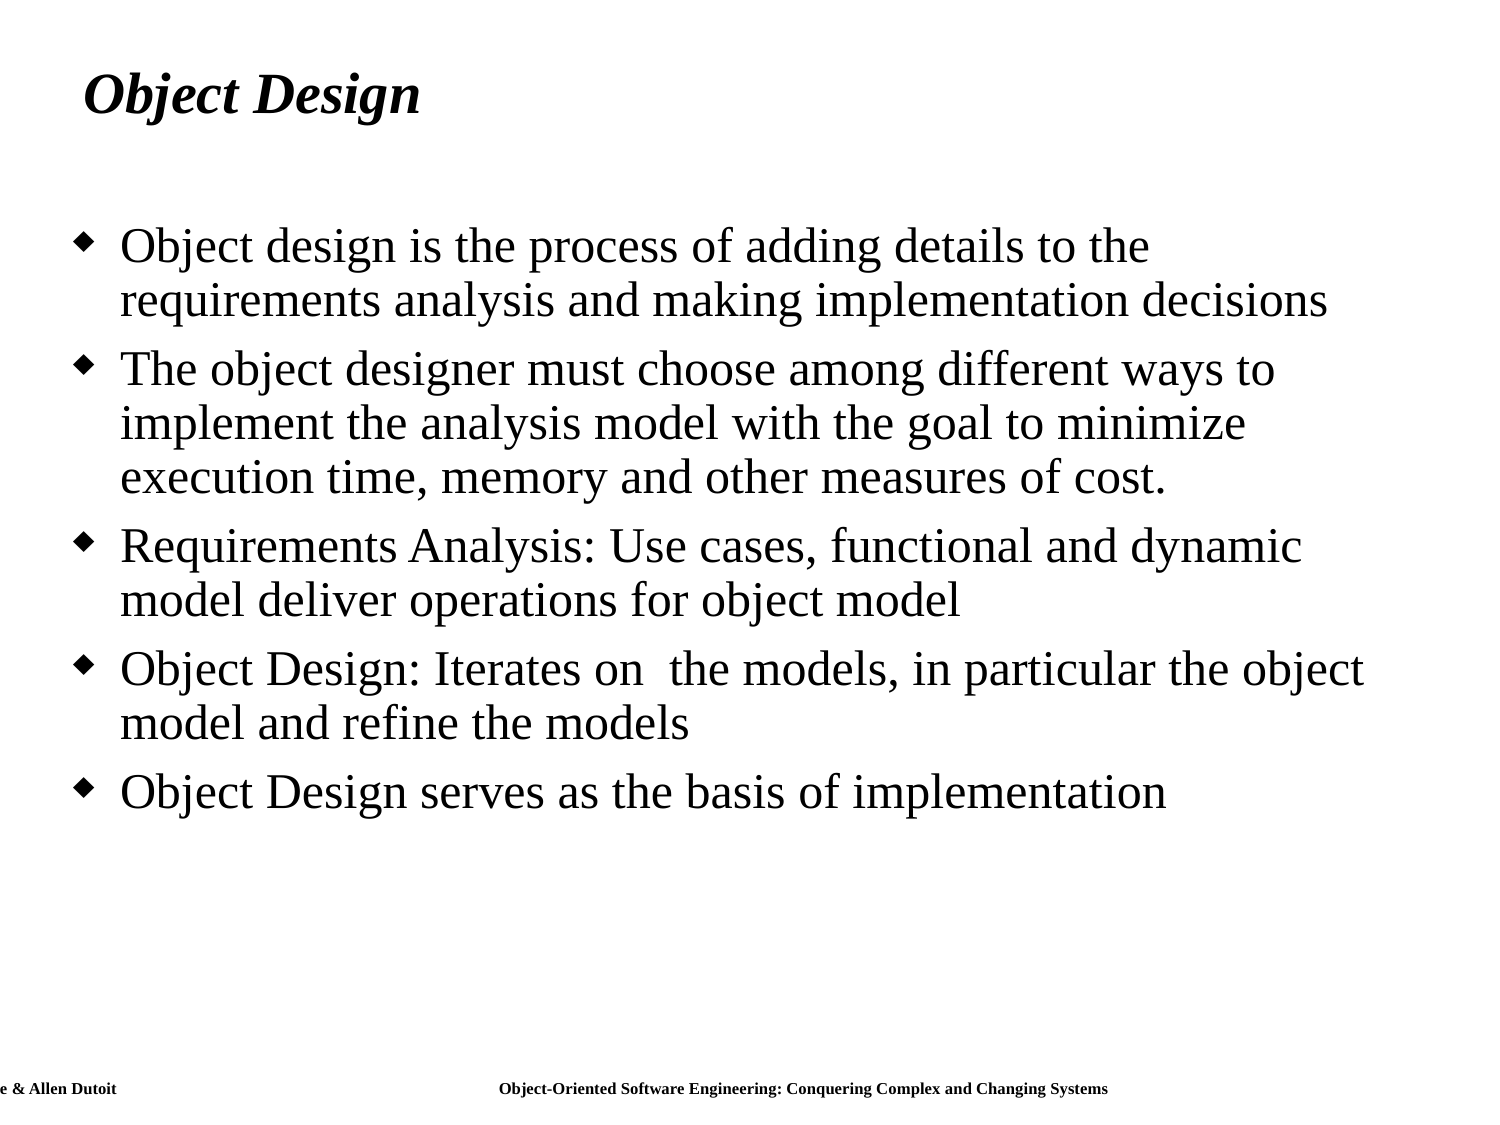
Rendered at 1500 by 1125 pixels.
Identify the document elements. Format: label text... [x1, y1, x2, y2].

title Object Design [68, 35, 1407, 153]
list Object design is the process of adding details to the requirements analysis and making implementation decisions The object designer must choose among different ways to implement the analysis model with the goal to minimize execution time, memory and other measures of cost. Requirements Analysis: Use cases, functional and dynamic model deliver operations for object model Object Design: Iterates on the models, in particular the object model and refine the models Object Design serves as the basis of implementation [57, 211, 1414, 1021]
